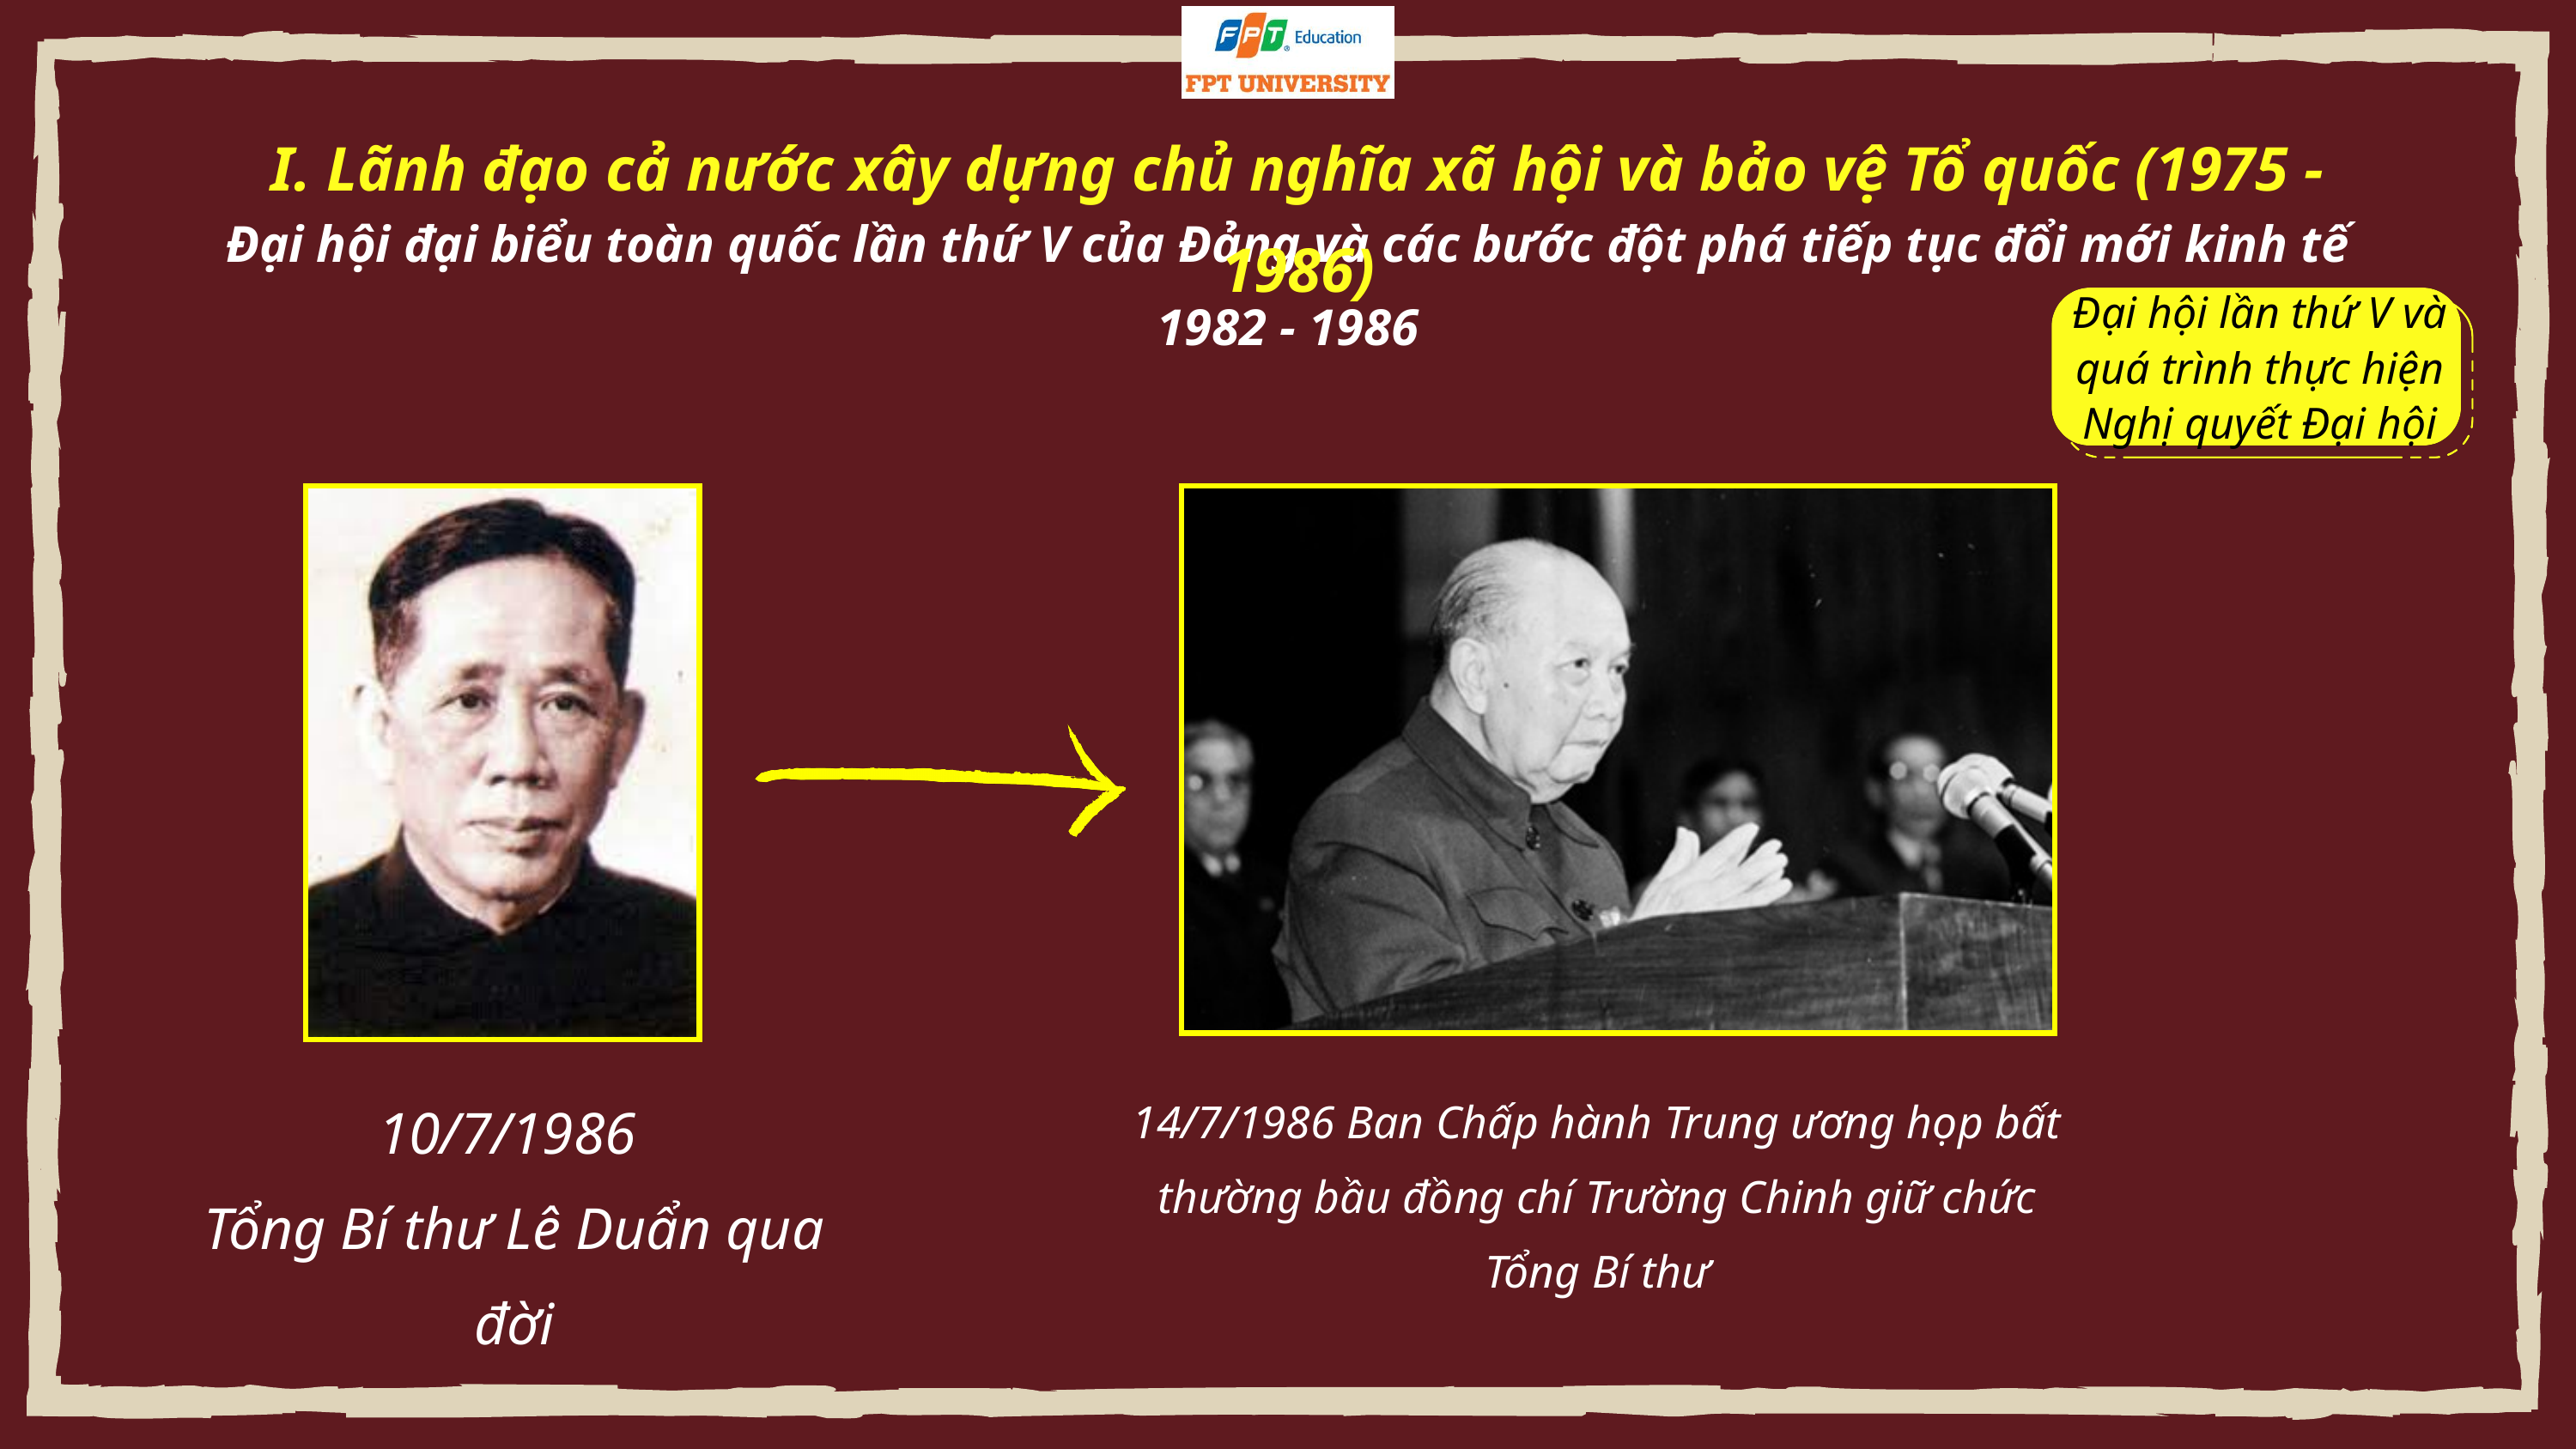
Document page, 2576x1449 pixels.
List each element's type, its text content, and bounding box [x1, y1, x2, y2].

text_box Đại hội đại biểu toàn quốc lần thứ V của Đảng và các bước đột phá tiếp tục đổi mới kinh tế 1982 - 1986 [191, 188, 2046, 356]
text_box [26, 28, 2550, 1420]
text_box [1182, 486, 2056, 1034]
text_box Đại hội đại biểu toàn quốc lần thứ V của Đảng và các bước đột phá tiếp tục đổi mới kinh tế 1982 - 1986 [2330, 188, 2385, 279]
text_box I. Lãnh đạo cả nước xây dựng chủ nghĩa xã hội và bảo vệ Tổ quốc (1975 - 1986) [267, 101, 2330, 305]
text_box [2050, 281, 2474, 458]
text_box 10/7/1986 Tổng Bí thư Lê Duẩn qua đời [191, 1070, 837, 1356]
text_box [306, 486, 700, 1040]
text_box [1182, 6, 1394, 99]
text_box [755, 724, 1127, 837]
text_box 14/7/1986 Ban Chấp hành Trung ương họp bất thường bầu đồng chí Trường Chinh giữ chức Tổng Bí thư [1126, 1073, 2069, 1297]
